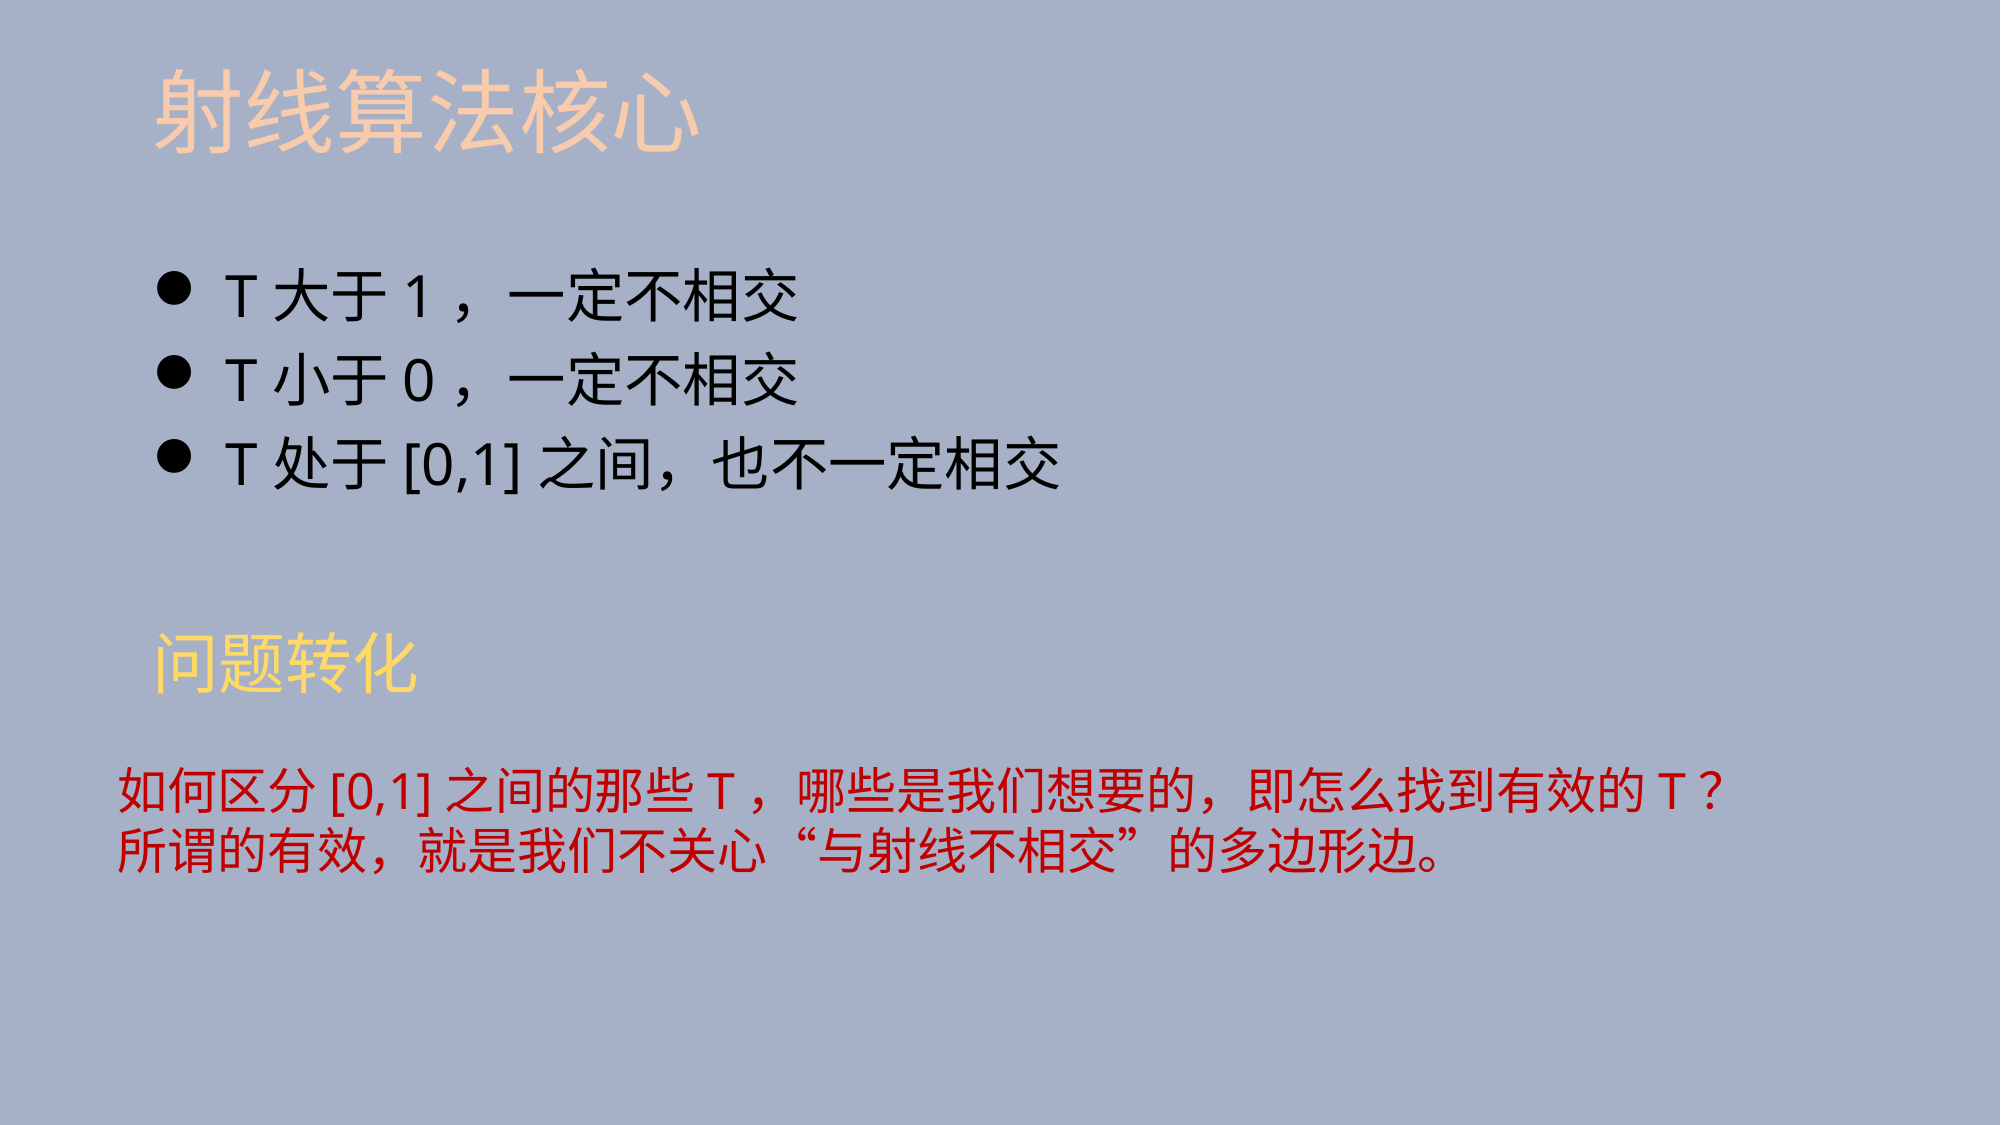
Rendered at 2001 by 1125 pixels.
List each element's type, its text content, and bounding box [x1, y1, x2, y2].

text_box 问题转化 [137, 614, 580, 710]
list T大于1，一定不相交 T小于0，一定不相交 T处于[0,1]之间，也不一定相交 [137, 260, 1286, 522]
title 射线算法核心 [137, 59, 1863, 278]
text_box 如何区分[0,1]之间的那些T，哪些是我们想要的，即怎么找到有效的T？ 所谓的有效，就是我们不关心“与射线不相交”的多边形边。 [102, 751, 1764, 887]
